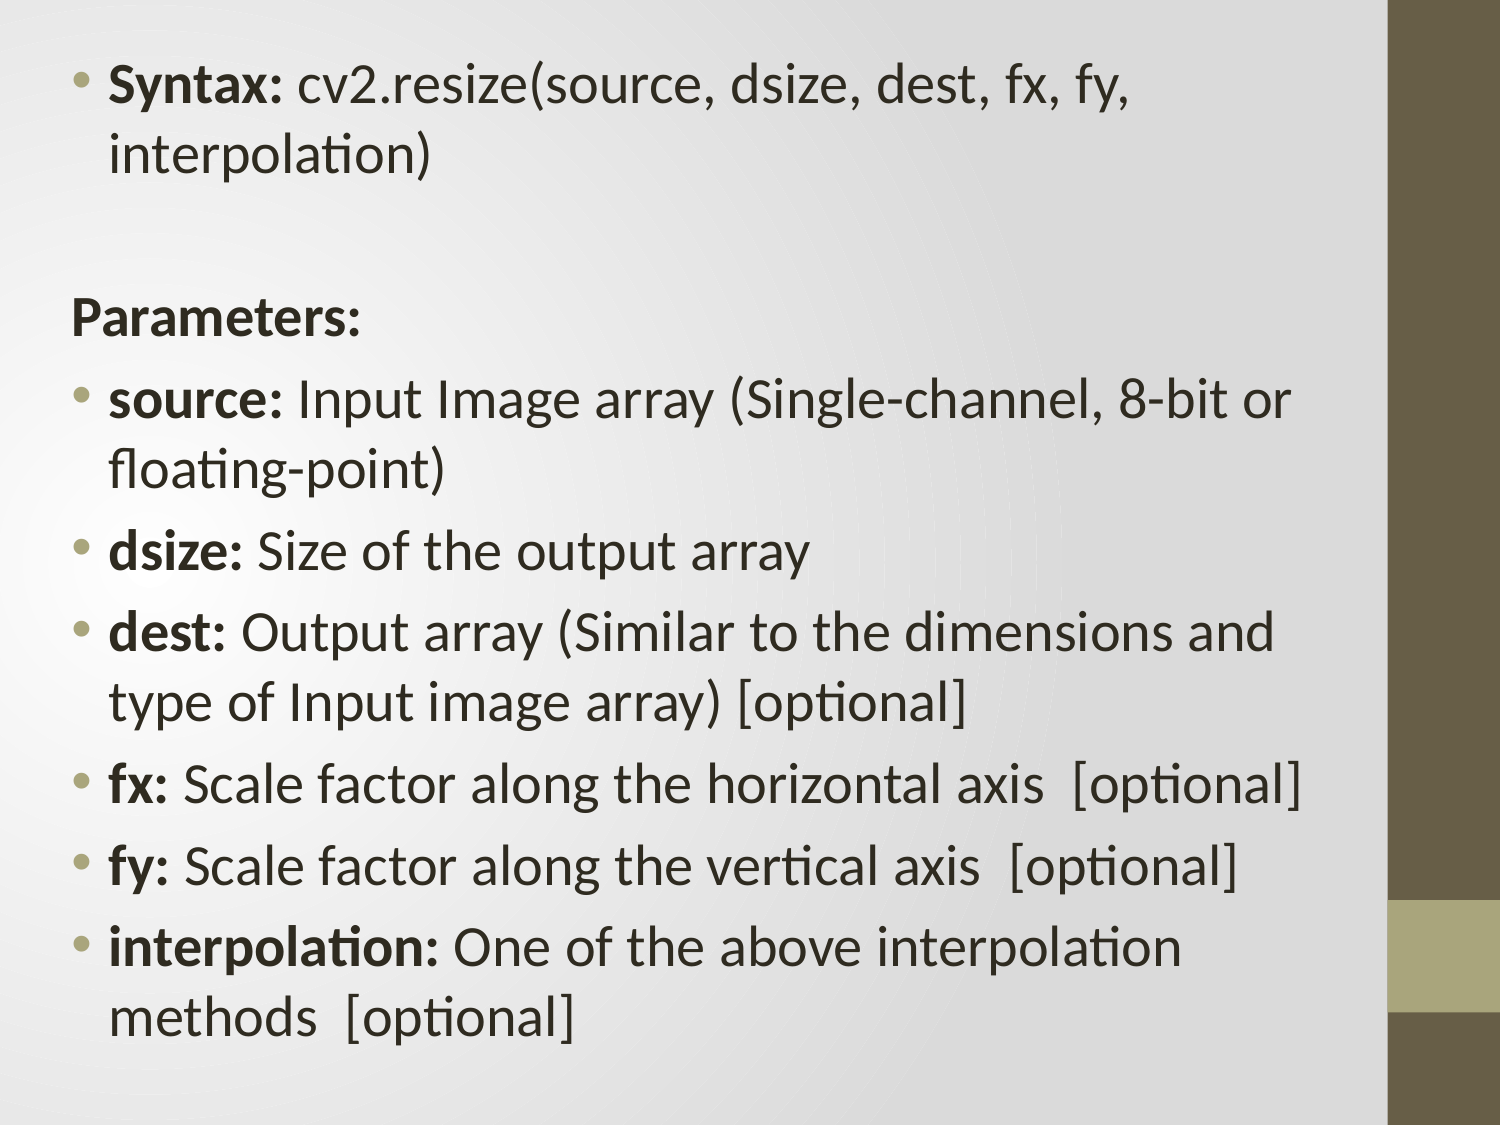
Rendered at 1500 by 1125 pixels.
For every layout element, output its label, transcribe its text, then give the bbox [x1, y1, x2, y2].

list Syntax: cv2.resize(source, dsize, dest, fx, fy, interpolation) Parameters: source: Input Image array (Single-channel, 8-bit or floating-point) dsize: Size of the output array dest: Output array (Similar to the dimensions and type of Input image array) [optional] fx: Scale factor along the horizontal axis [optional] fy: Scale factor along the vertical axis [optional] interpolation: One of the above interpolation methods [optional] [37, 37, 1375, 1075]
